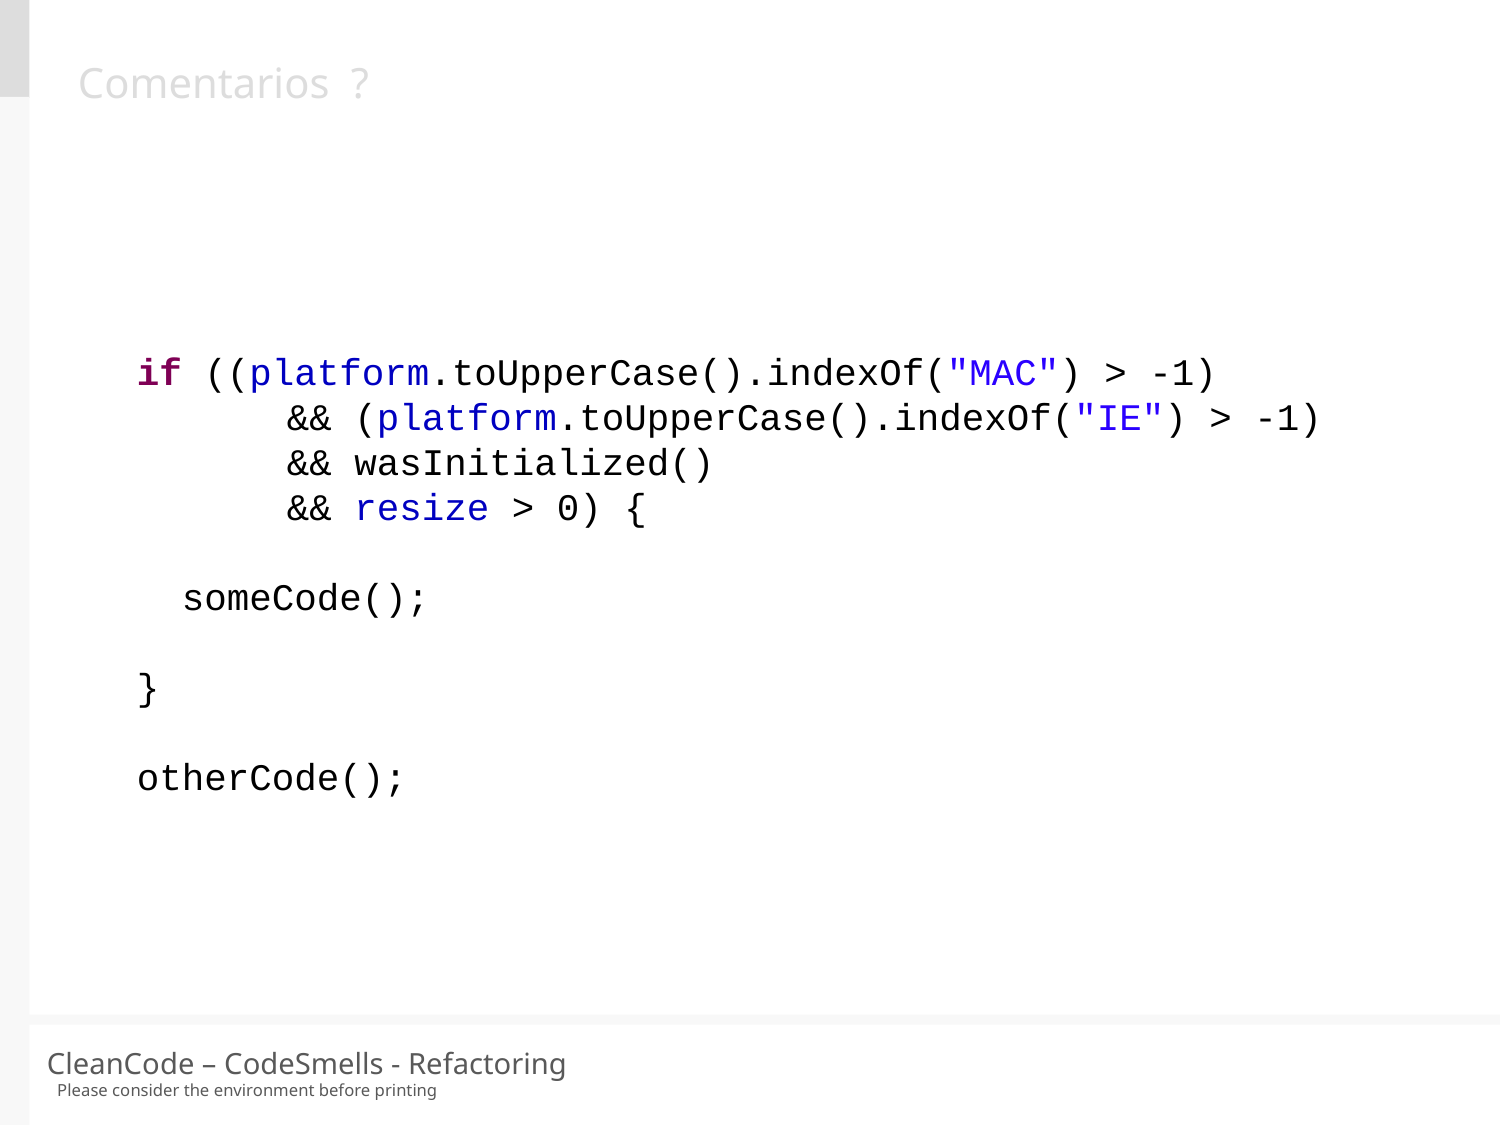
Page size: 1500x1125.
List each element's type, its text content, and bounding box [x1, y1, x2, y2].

text_box if ((platform.toUpperCase().indexOf("MAC") > -1) && (platform.toUpperCase().indexOf("IE") > -1) && wasInitialized() && resize > 0) { someCode(); } otherCode(); [121, 340, 1338, 806]
title Comentarios ? [78, 56, 1464, 106]
